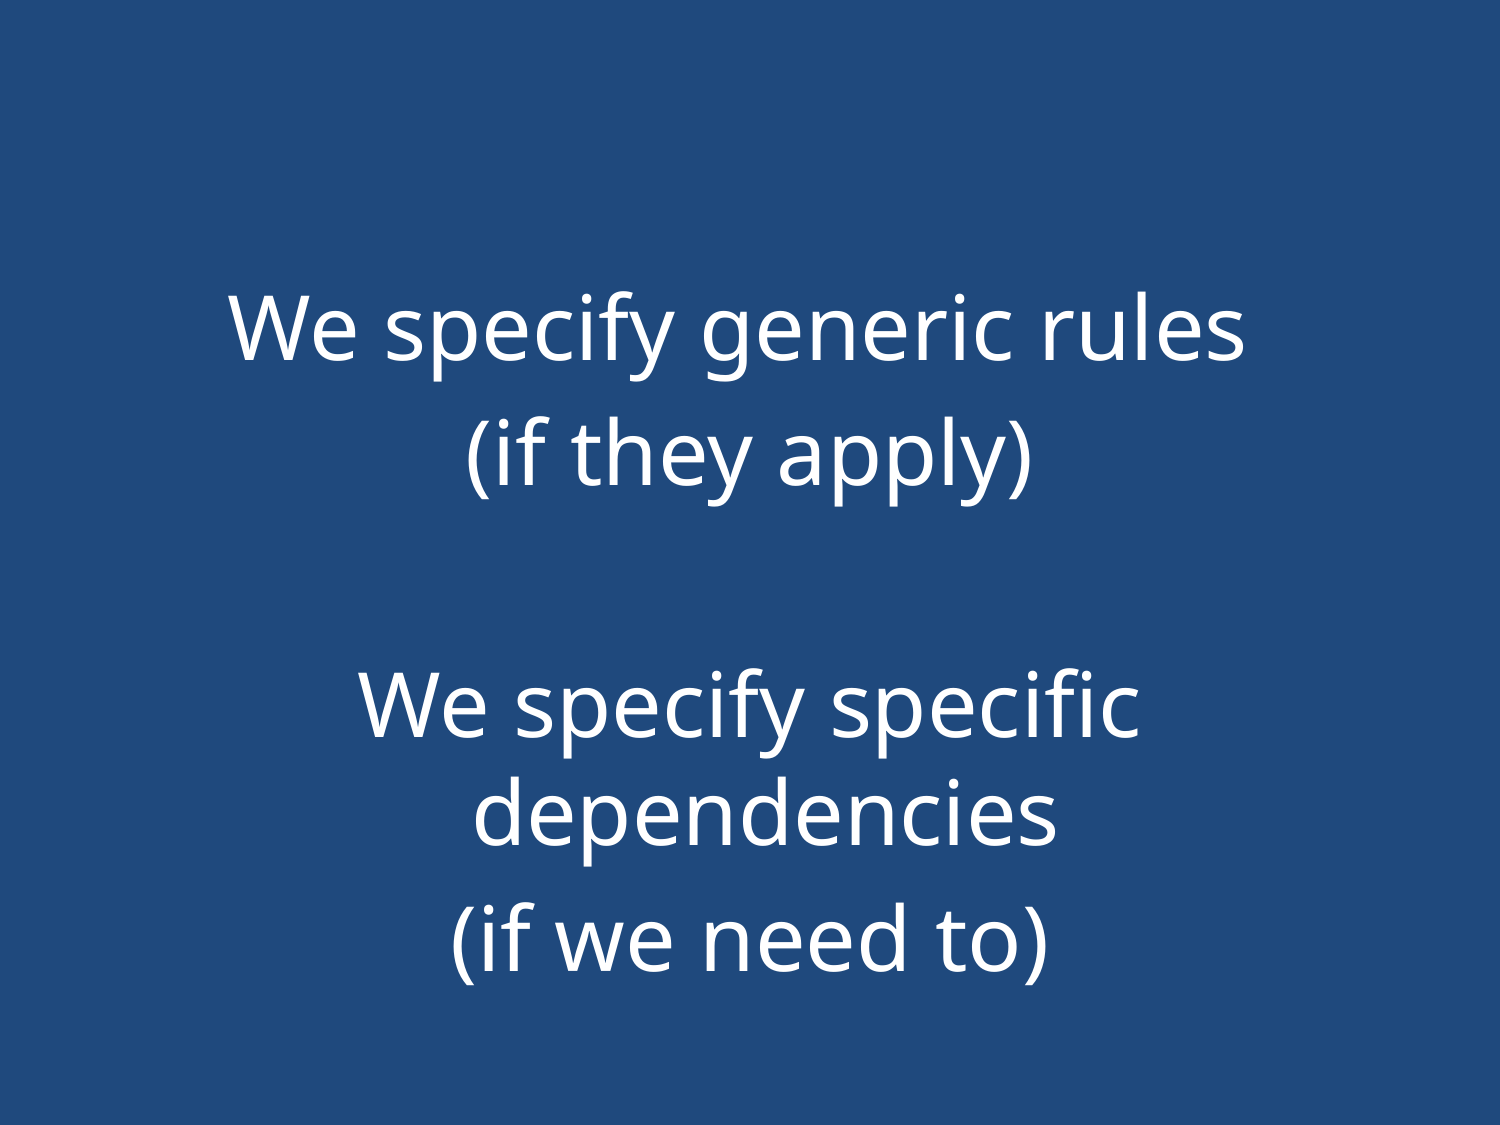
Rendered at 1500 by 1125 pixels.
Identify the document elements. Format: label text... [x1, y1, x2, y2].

list We specify generic rules (if they apply) We specify specific dependencies (if we need to) [75, 262, 1425, 1005]
